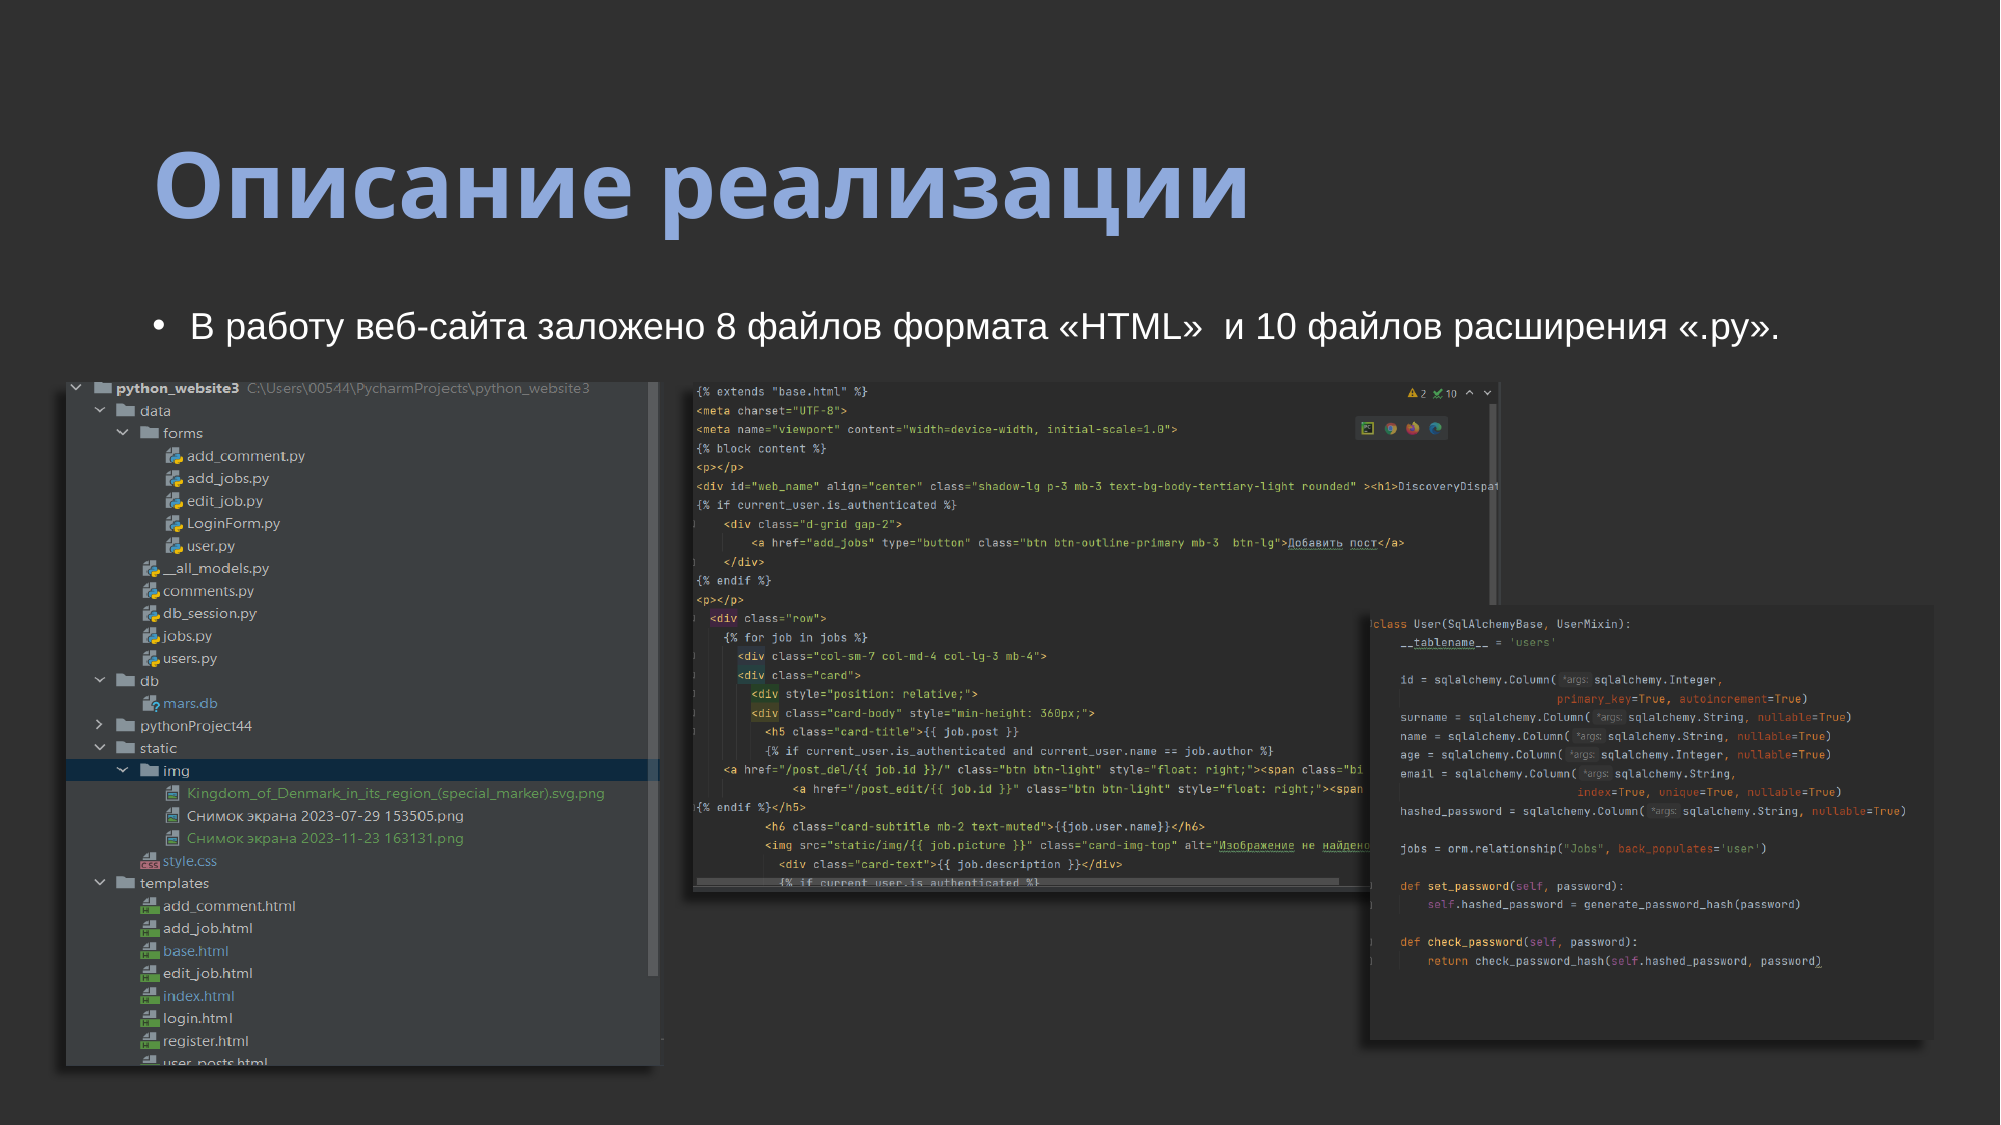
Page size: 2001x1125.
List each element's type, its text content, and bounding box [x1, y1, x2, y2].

list В работу веб-сайта заложено 8 файлов формата «HTML» и 10 файлов расширения «.py». [137, 299, 1863, 1014]
picture [693, 381, 1934, 1040]
title Описание реализации [137, 59, 1863, 278]
picture [66, 381, 664, 1066]
